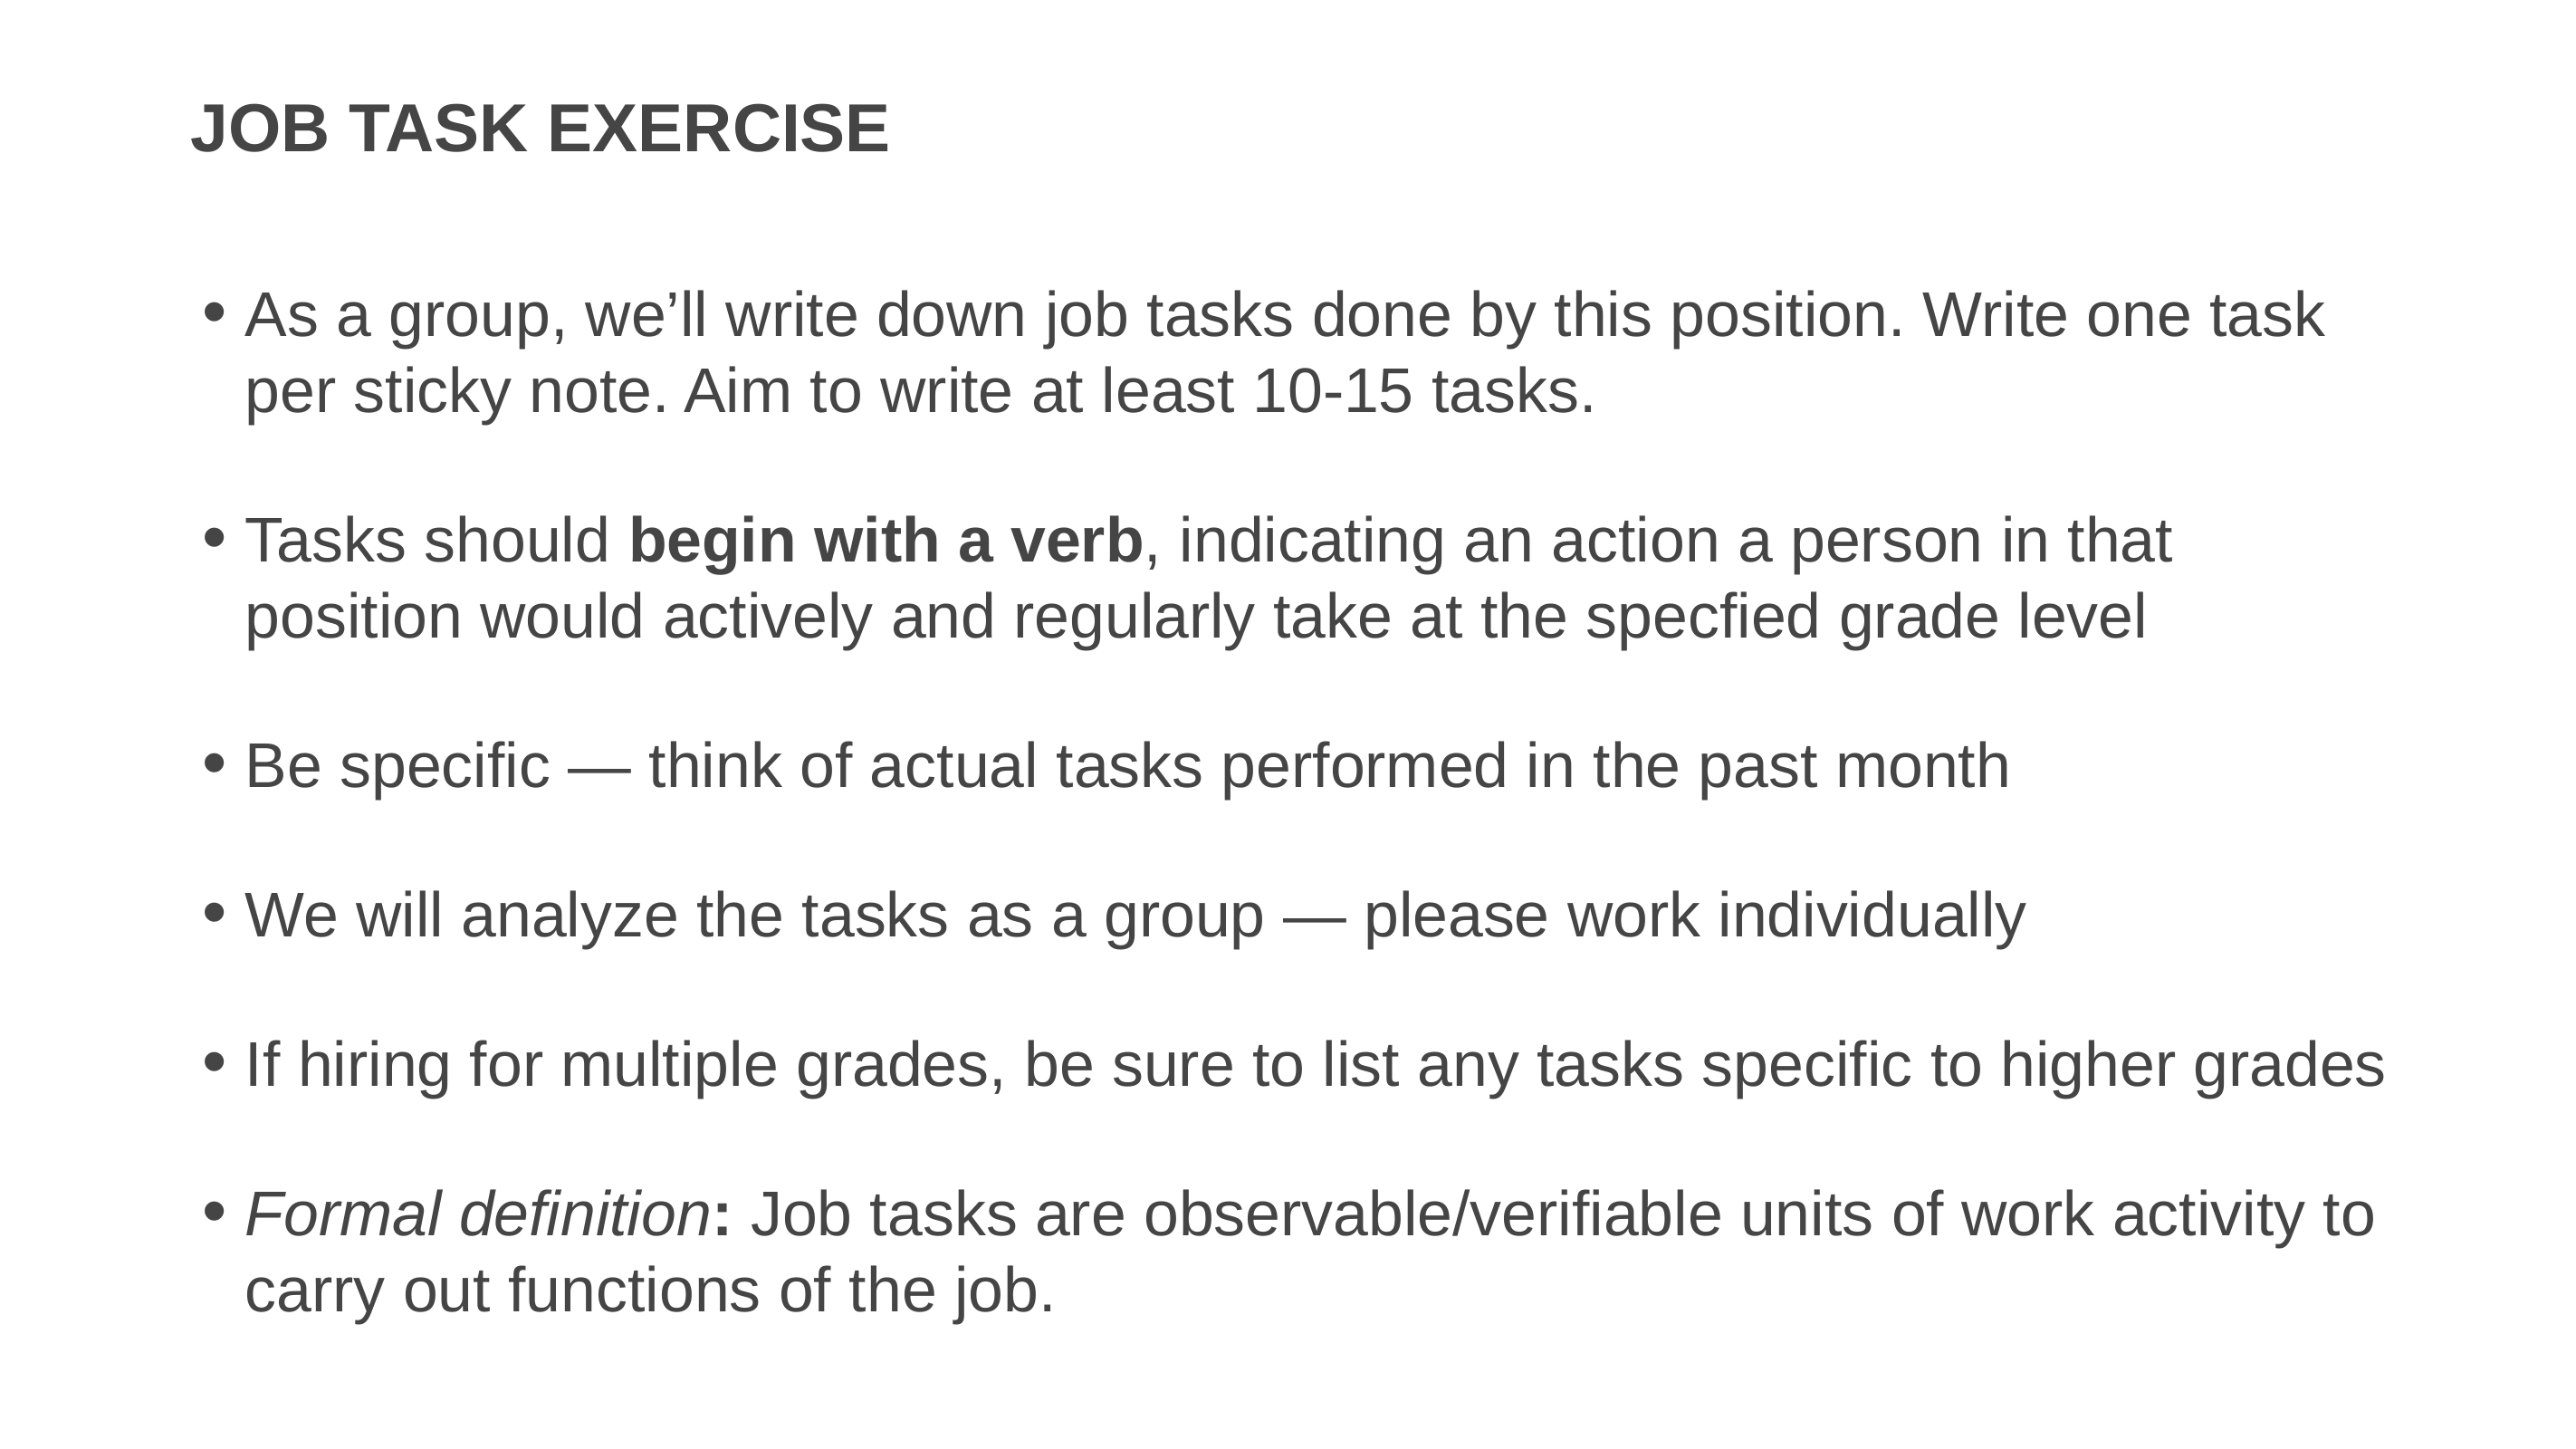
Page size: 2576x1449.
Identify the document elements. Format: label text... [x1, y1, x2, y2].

title Job Task Exercise [177, 77, 2399, 269]
list As a group, we’ll write down job tasks done by this position. Write one task per sticky note. Aim to write at least 10-15 tasks. Tasks should begin with a verb, indicating an action a person in that position would actively and regularly take at the specfied grade level Be specific — think of actual tasks performed in the past month We will analyze the tasks as a group — please work individually If hiring for multiple grades, be sure to list any tasks specific to higher grades Formal definition: Job tasks are observable/verifiable units of work activity to carry out functions of the job. [177, 273, 2399, 1333]
